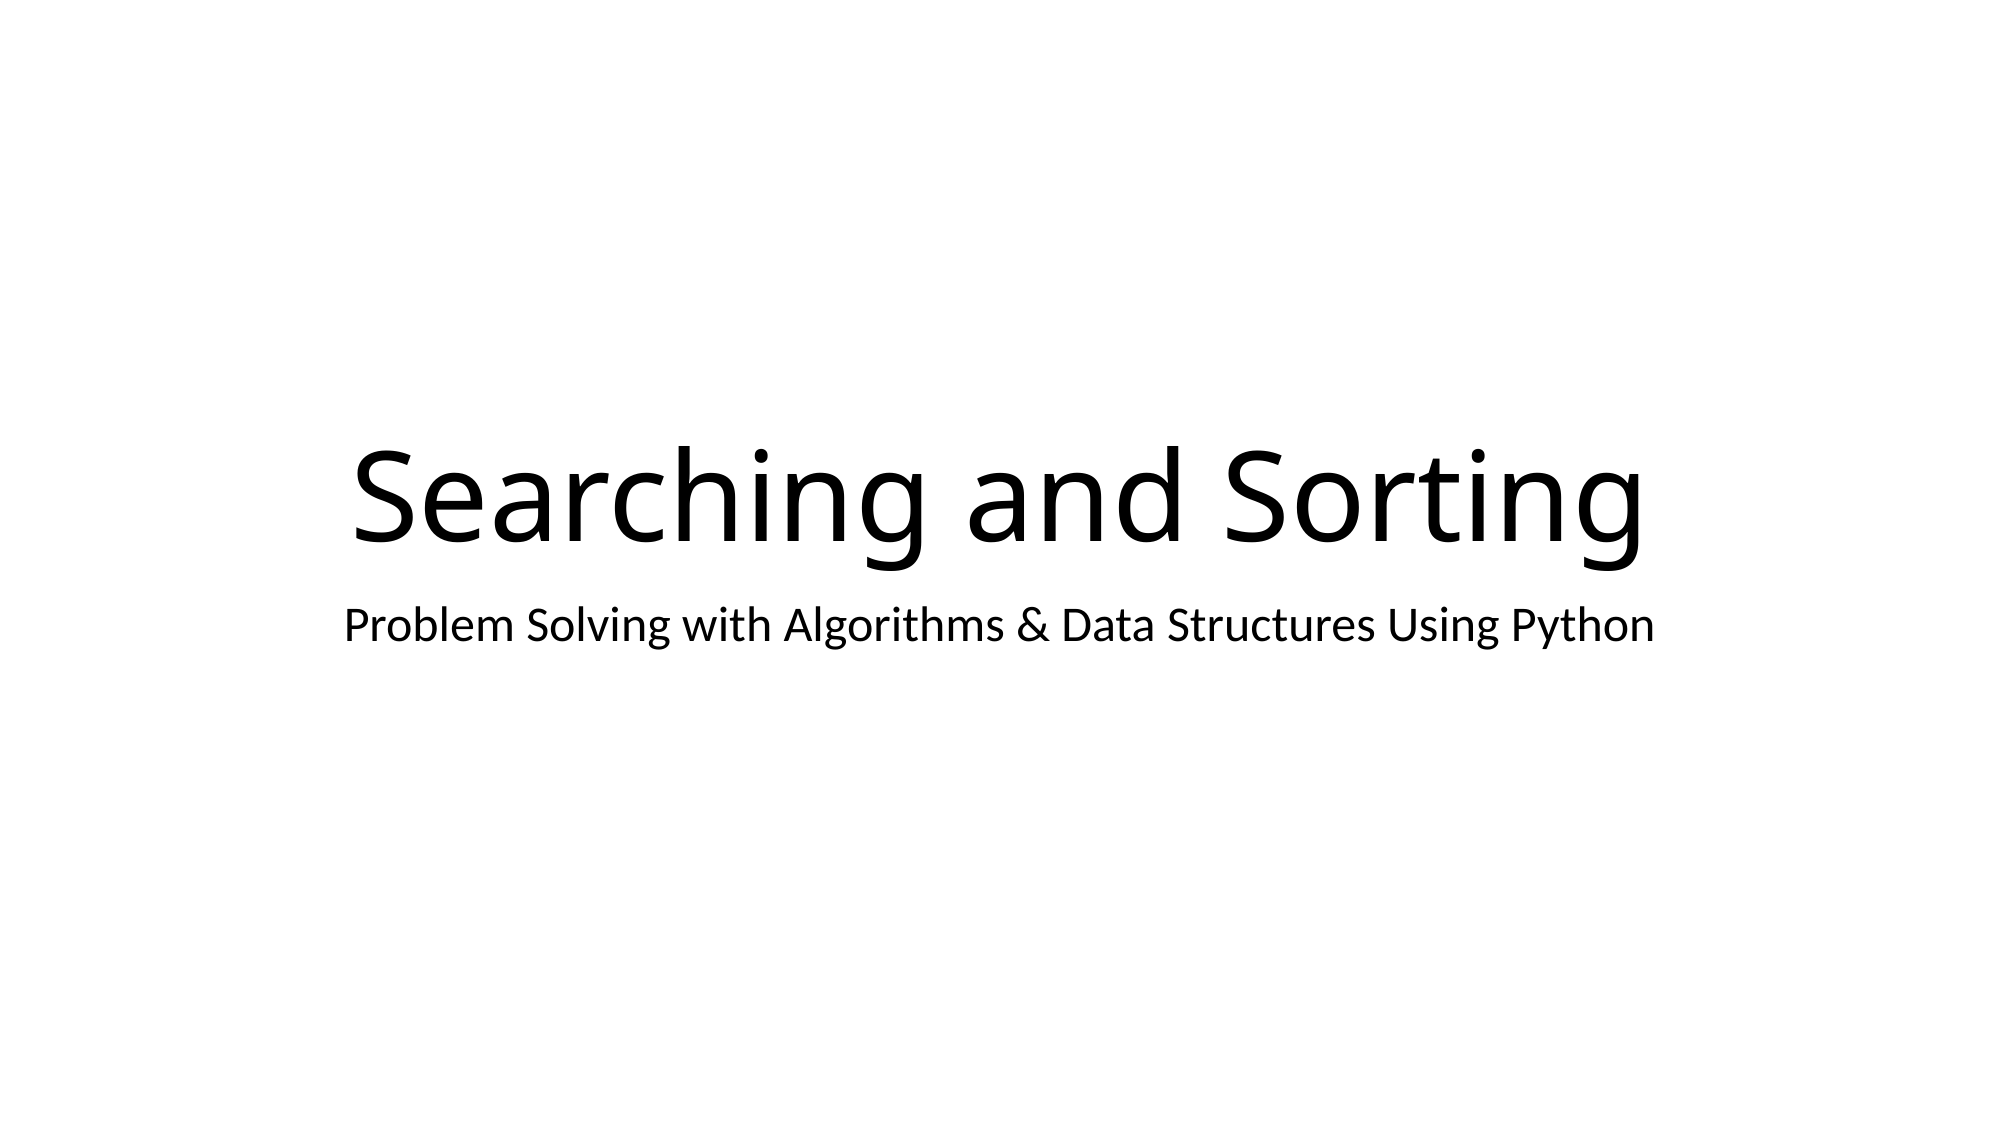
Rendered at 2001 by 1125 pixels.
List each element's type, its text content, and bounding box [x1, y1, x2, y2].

title Searching and Sorting [249, 184, 1750, 576]
subtitle Problem Solving with Algorithms & Data Structures Using Python [249, 590, 1750, 863]
